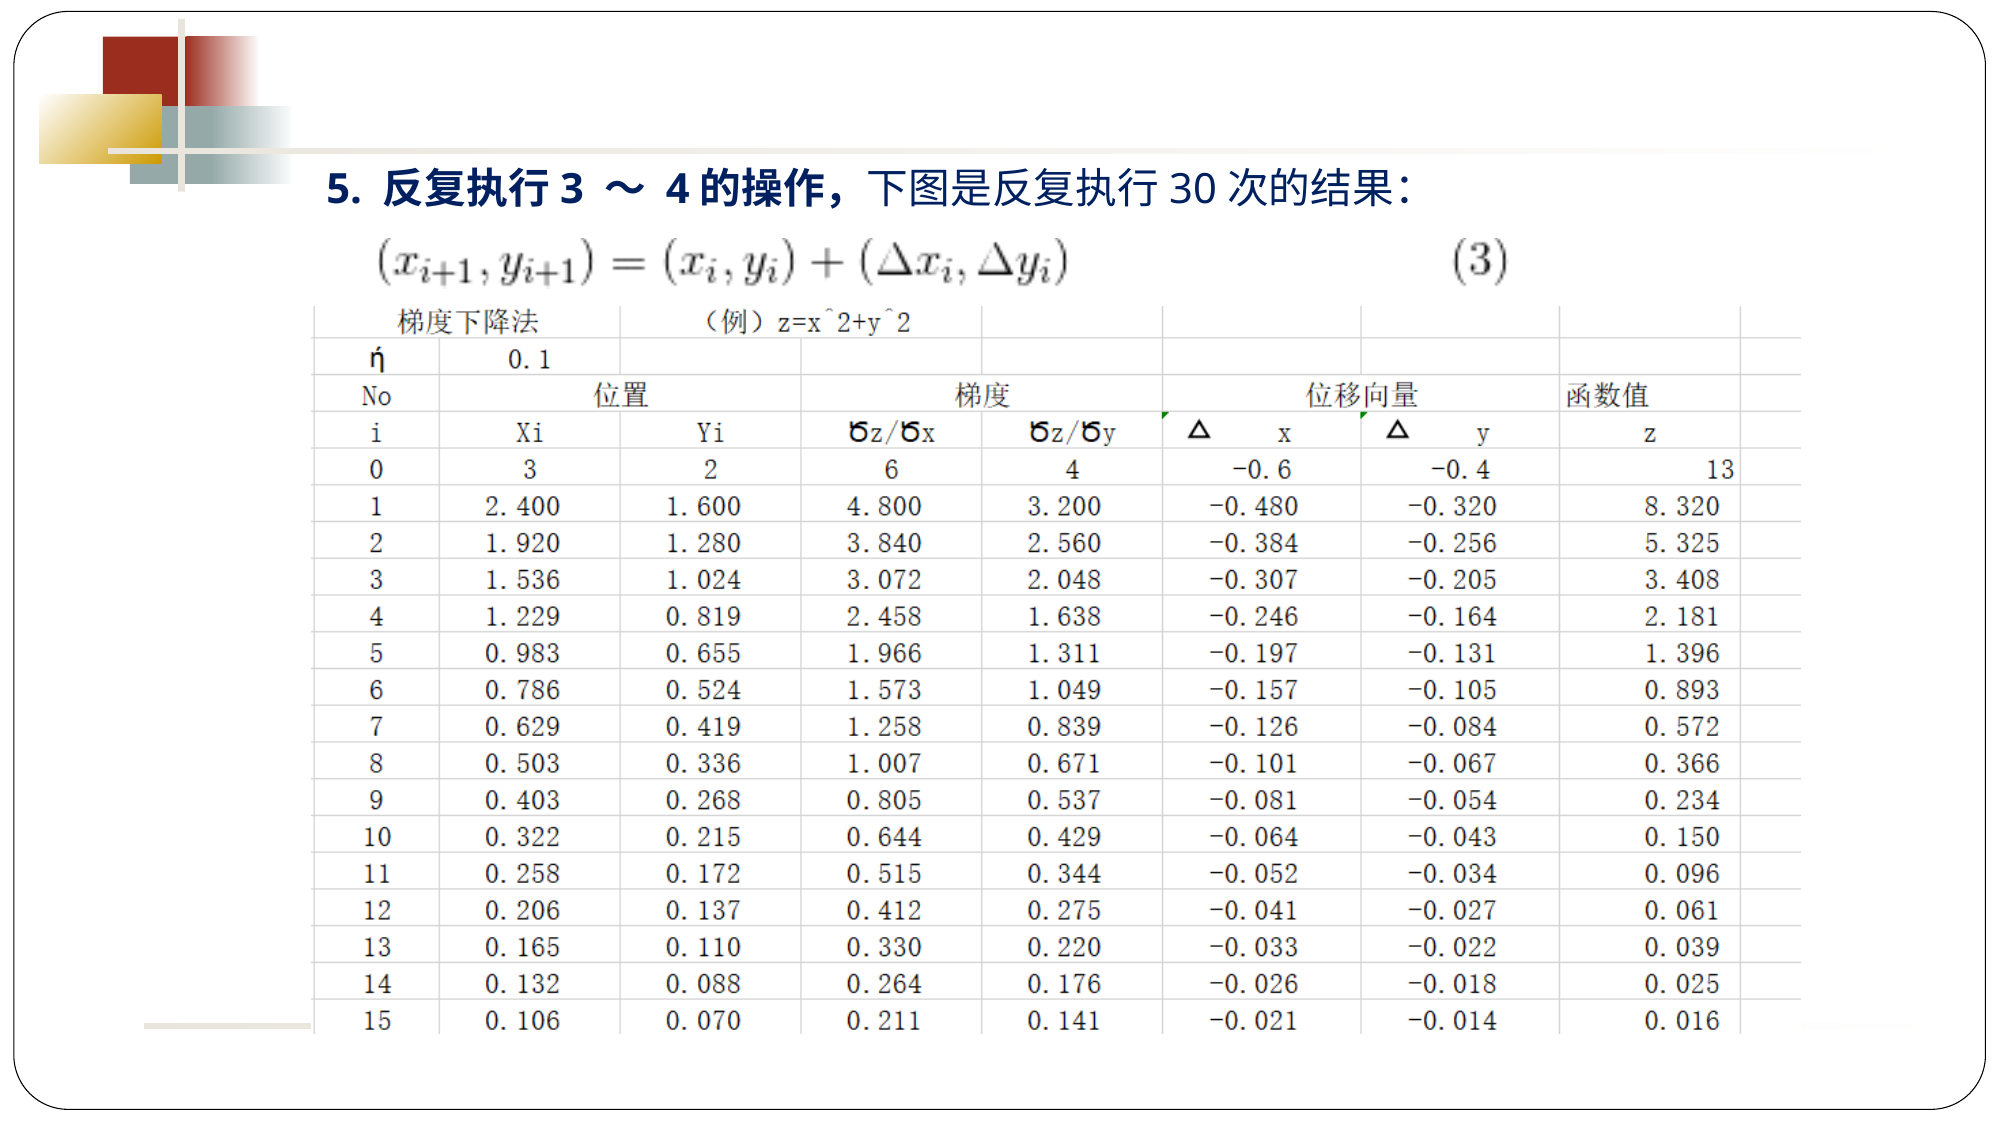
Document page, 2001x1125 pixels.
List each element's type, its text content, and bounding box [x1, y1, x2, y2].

picture [378, 238, 1509, 289]
picture [311, 306, 1801, 1034]
text_box 5. 反复执行3 ～ 4的操作，下图是反复执行30次的结果： [311, 154, 1907, 220]
